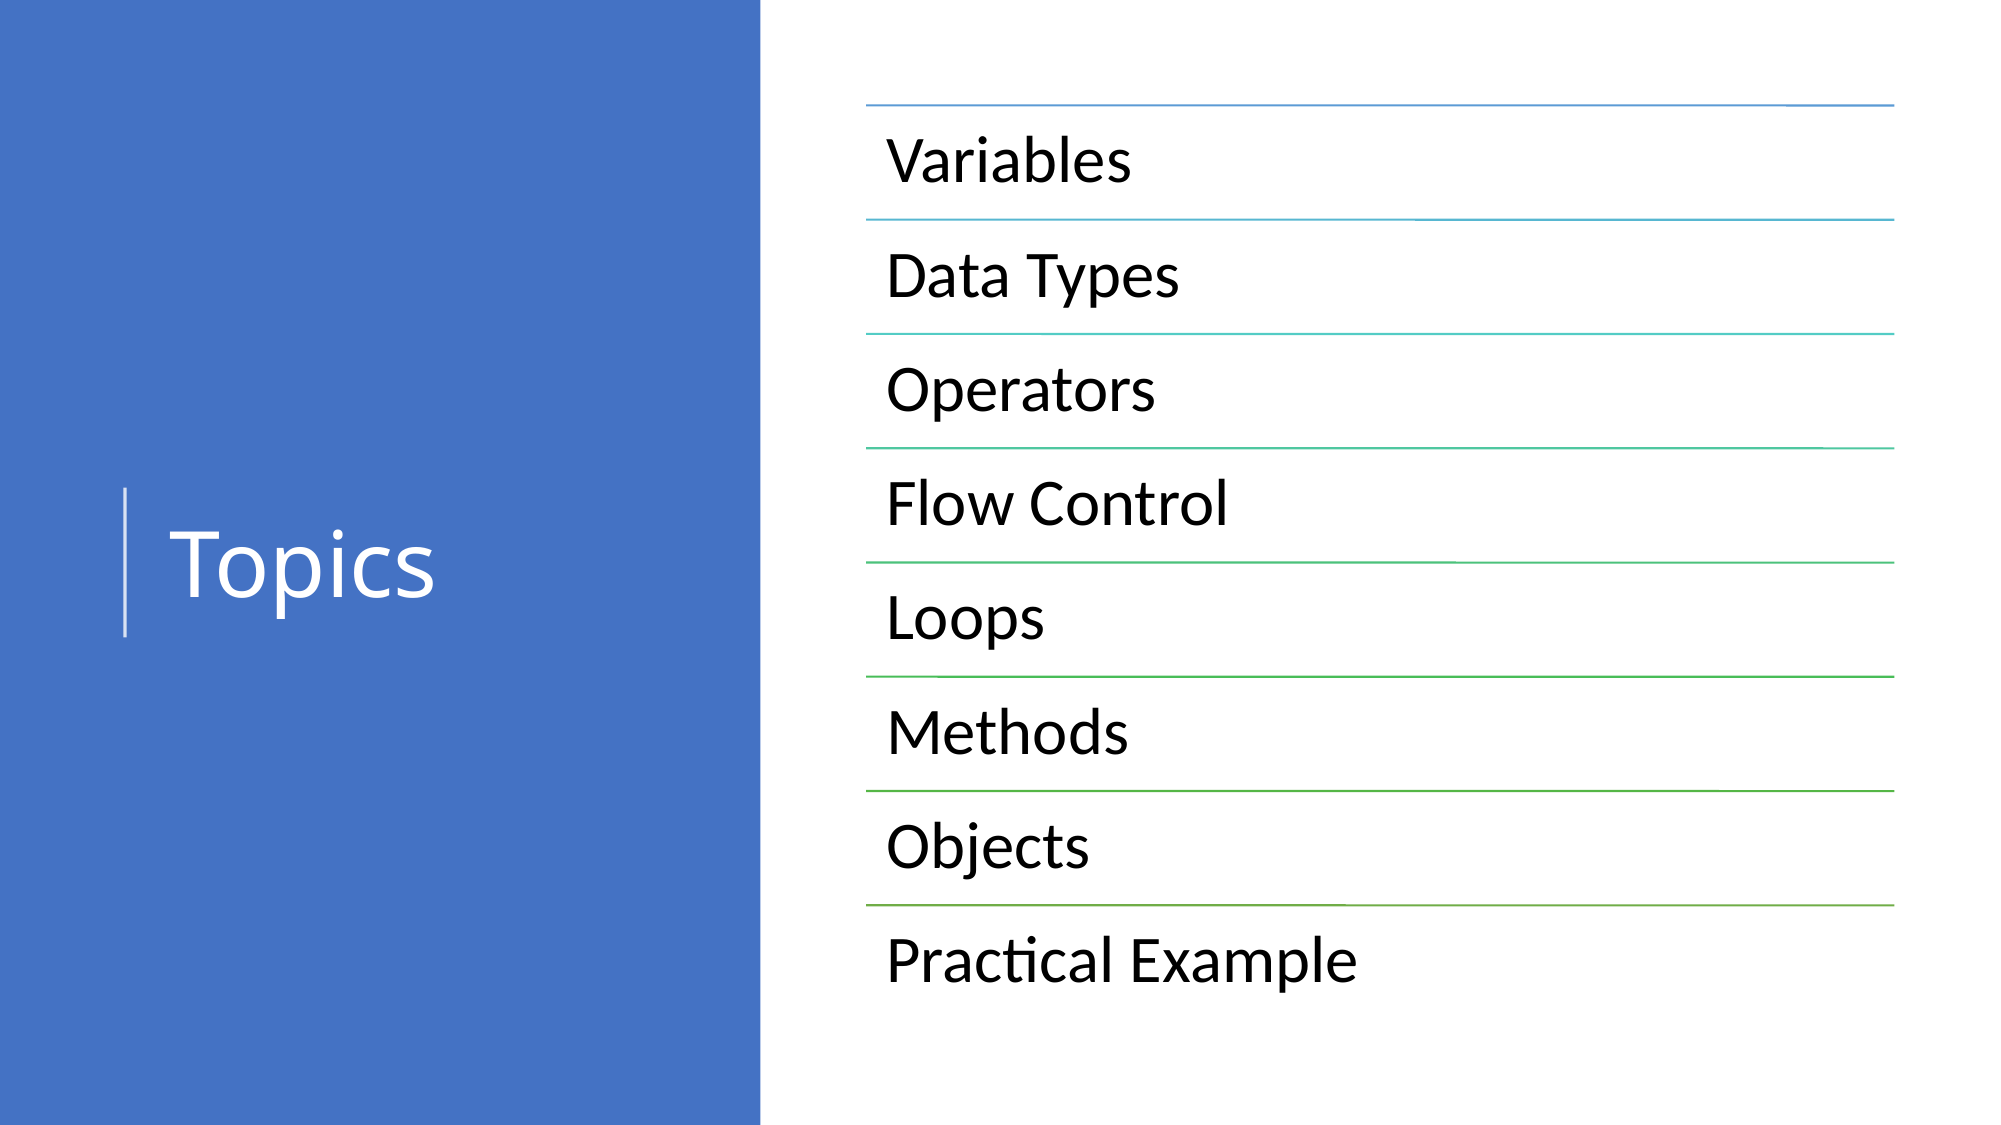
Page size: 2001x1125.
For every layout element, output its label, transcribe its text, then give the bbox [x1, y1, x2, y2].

title Topics [154, 116, 725, 1020]
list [866, 105, 1895, 1020]
text_box [0, 0, 761, 1125]
